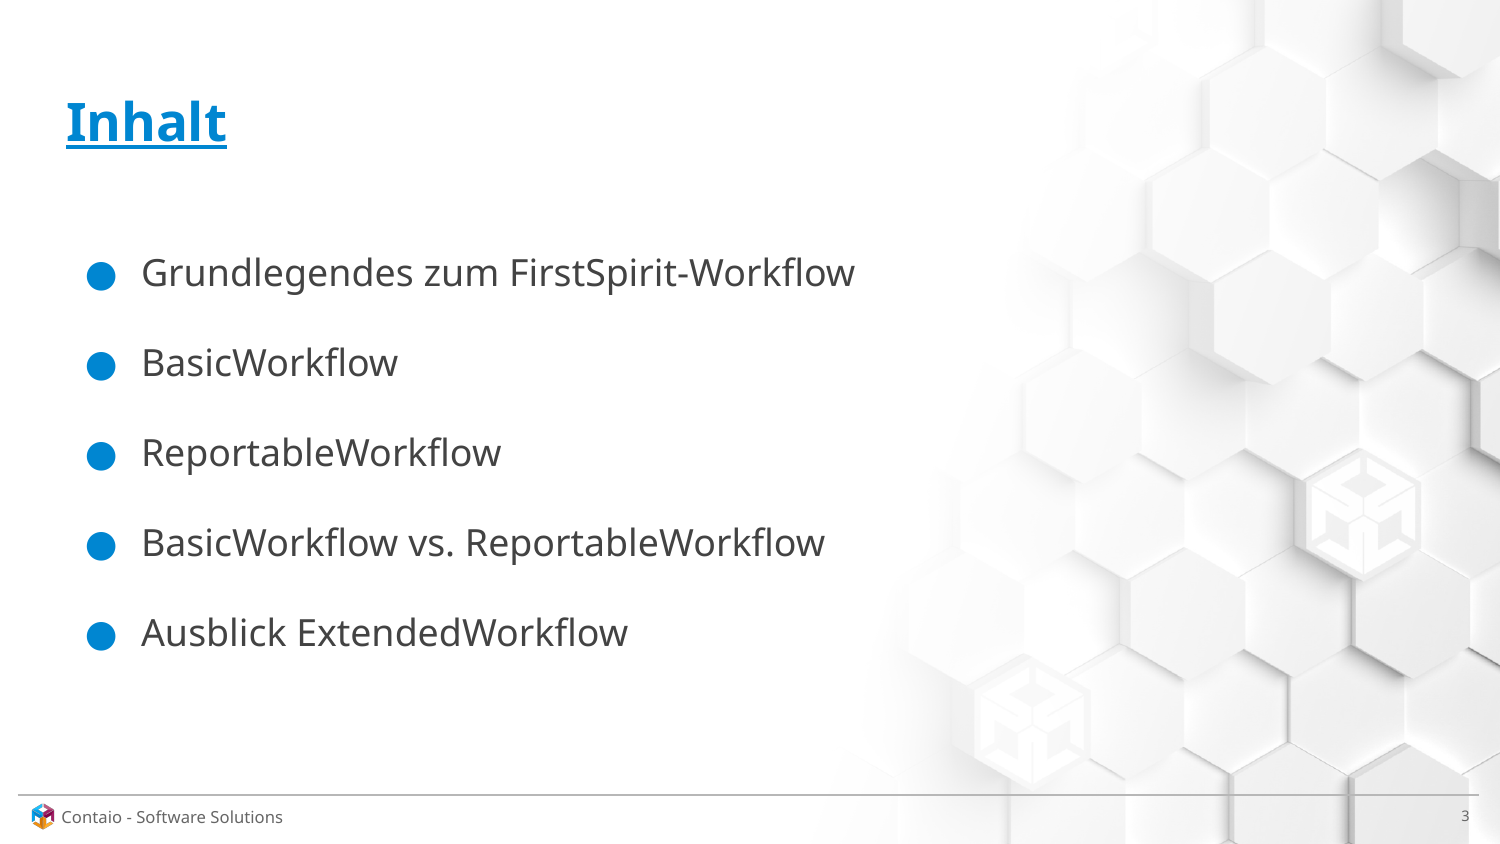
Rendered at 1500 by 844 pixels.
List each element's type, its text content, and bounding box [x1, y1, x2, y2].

list Grundlegendes zum FirstSpirit-Workflow BasicWorkflow ReportableWorkflow BasicWorkflow vs. ReportableWorkflow Ausblick ExtendedWorkflow [51, 189, 1449, 750]
slide_number ‹#› [1380, 806, 1470, 827]
picture [0, 0, 1500, 844]
title Inhalt [51, 72, 1449, 167]
